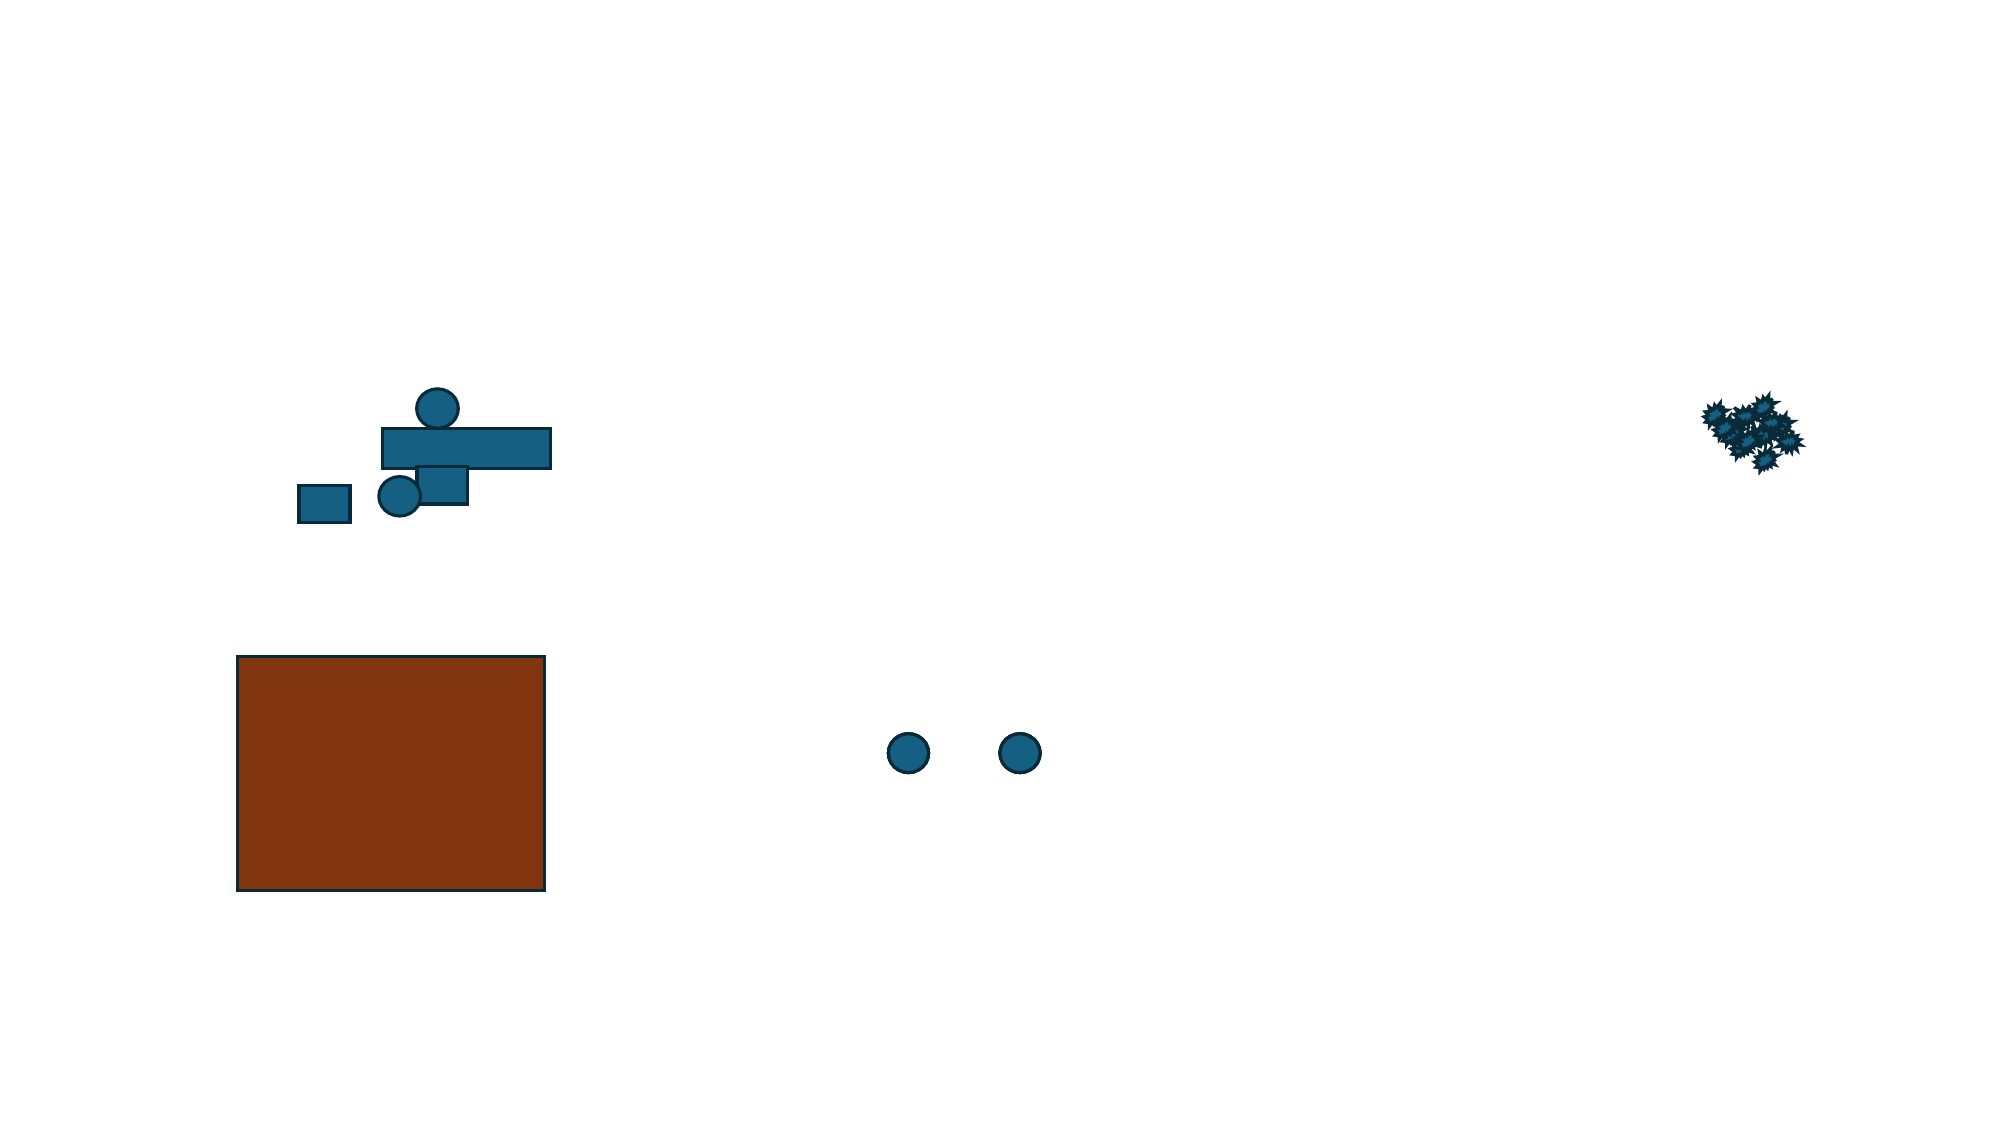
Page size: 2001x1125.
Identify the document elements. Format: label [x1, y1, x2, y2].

text_box [297, 484, 352, 524]
text_box [415, 387, 460, 427]
text_box [1750, 390, 1782, 415]
text_box [1736, 426, 1746, 436]
text_box [1781, 409, 1799, 434]
text_box [1710, 411, 1739, 444]
text_box [1700, 398, 1733, 431]
text_box [1728, 404, 1764, 432]
text_box [1727, 435, 1742, 463]
text_box [236, 655, 546, 892]
text_box [1734, 427, 1767, 457]
text_box [1720, 437, 1734, 450]
text_box [377, 483, 420, 518]
text_box [1751, 446, 1784, 476]
text_box [1757, 410, 1790, 438]
text_box [998, 732, 1042, 775]
text_box [1774, 429, 1807, 457]
text_box [382, 427, 552, 506]
text_box [1759, 434, 1781, 451]
text_box [886, 732, 931, 775]
